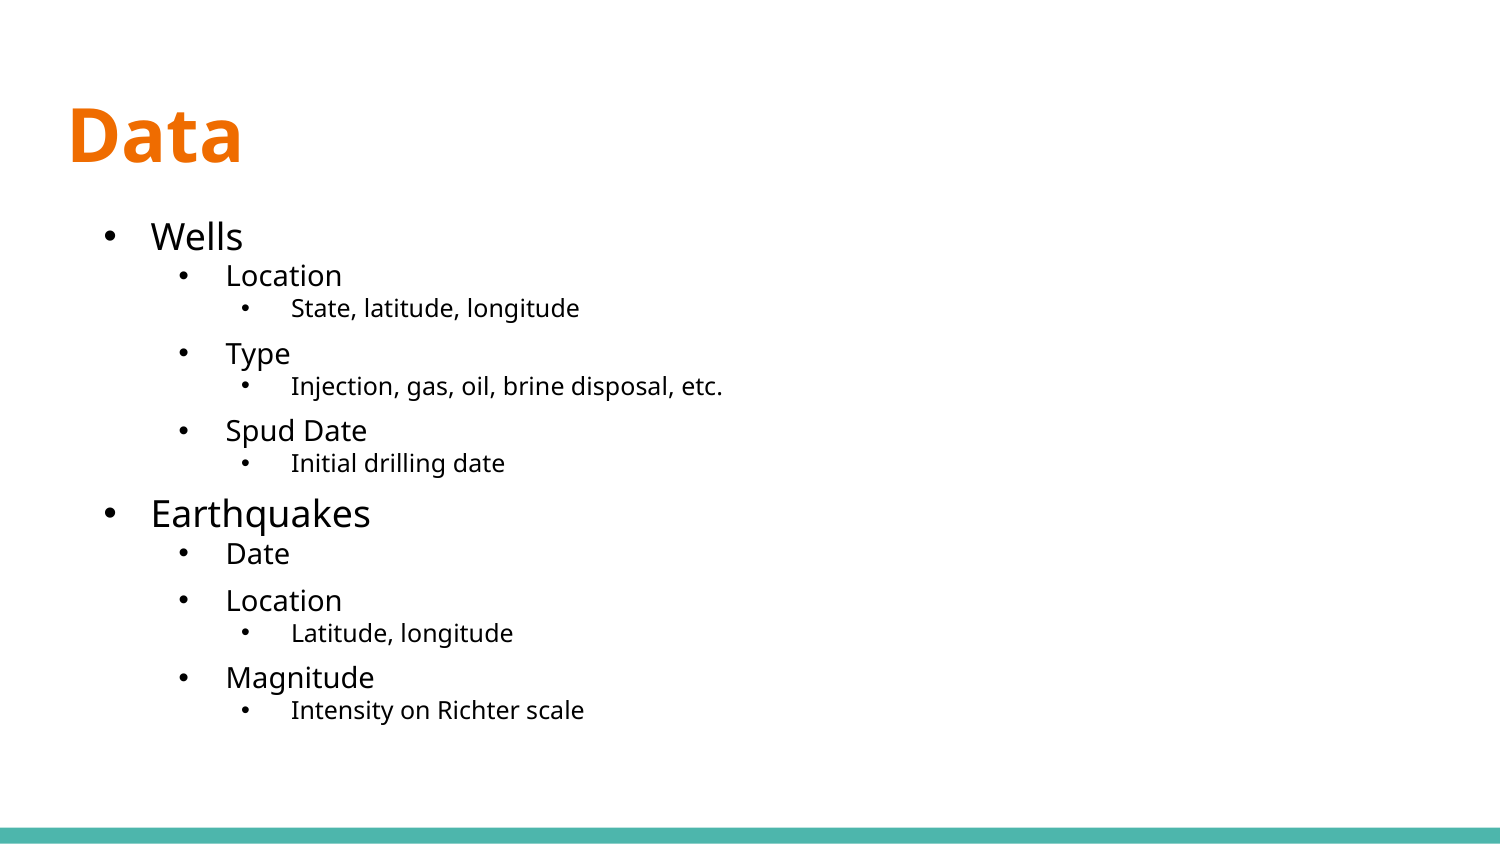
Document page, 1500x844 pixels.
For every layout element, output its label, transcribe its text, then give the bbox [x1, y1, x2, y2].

title Data [51, 72, 1449, 189]
list Wells Location State, latitude, longitude Type Injection, gas, oil, brine disposal, etc. Spud Date Initial drilling date Earthquakes Date Location Latitude, longitude Magnitude Intensity on Richter scale [51, 197, 1449, 740]
